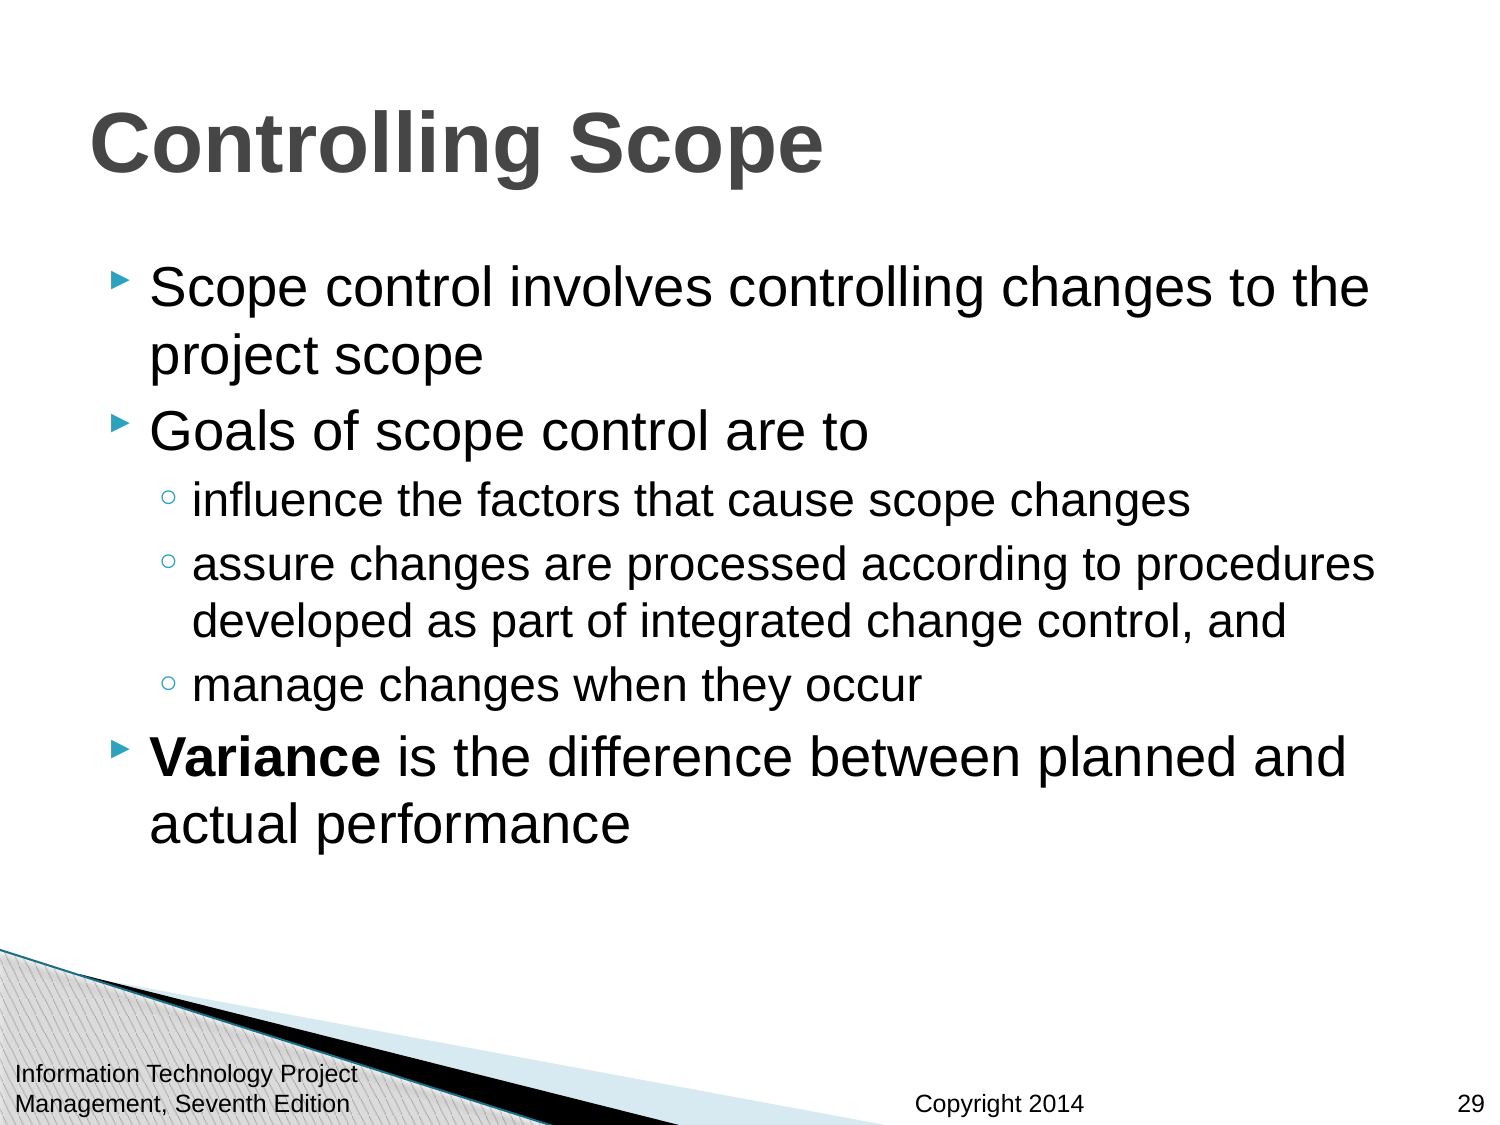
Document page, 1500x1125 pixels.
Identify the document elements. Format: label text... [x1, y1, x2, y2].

footer Information Technology Project Management, Seventh Edition [0, 1065, 425, 1125]
list Scope control involves controlling changes to the project scope Goals of scope control are to influence the factors that cause scope changes assure changes are processed according to procedures developed as part of integrated change control, and manage changes when they occur Variance is the difference between planned and actual performance [74, 242, 1426, 986]
slide_number 29 [1408, 1065, 1500, 1125]
title Controlling Scope [75, 45, 1425, 233]
